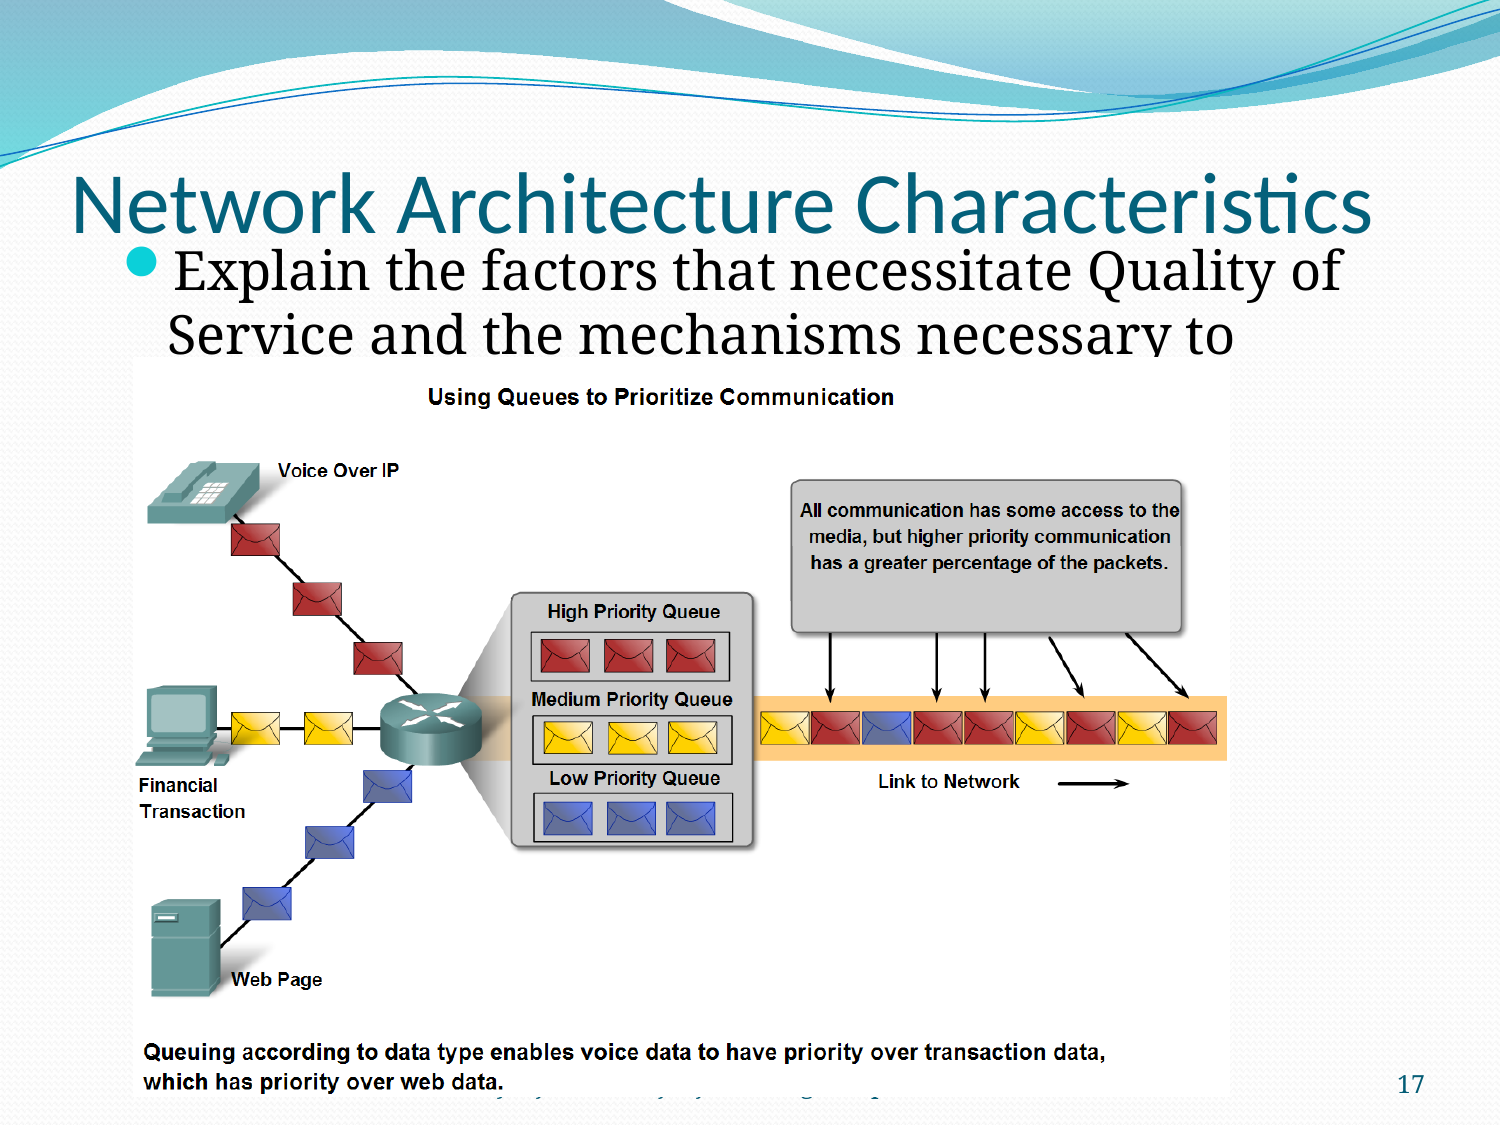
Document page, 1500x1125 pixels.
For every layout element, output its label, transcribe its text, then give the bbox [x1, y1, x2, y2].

list Explain the factors that necessitate Quality of Service and the mechanisms necessary to ensure it [107, 228, 1411, 1062]
picture [133, 357, 1230, 1097]
slide_number 17 [1299, 1042, 1425, 1103]
title Network Architecture Characteristics [70, 63, 1421, 251]
